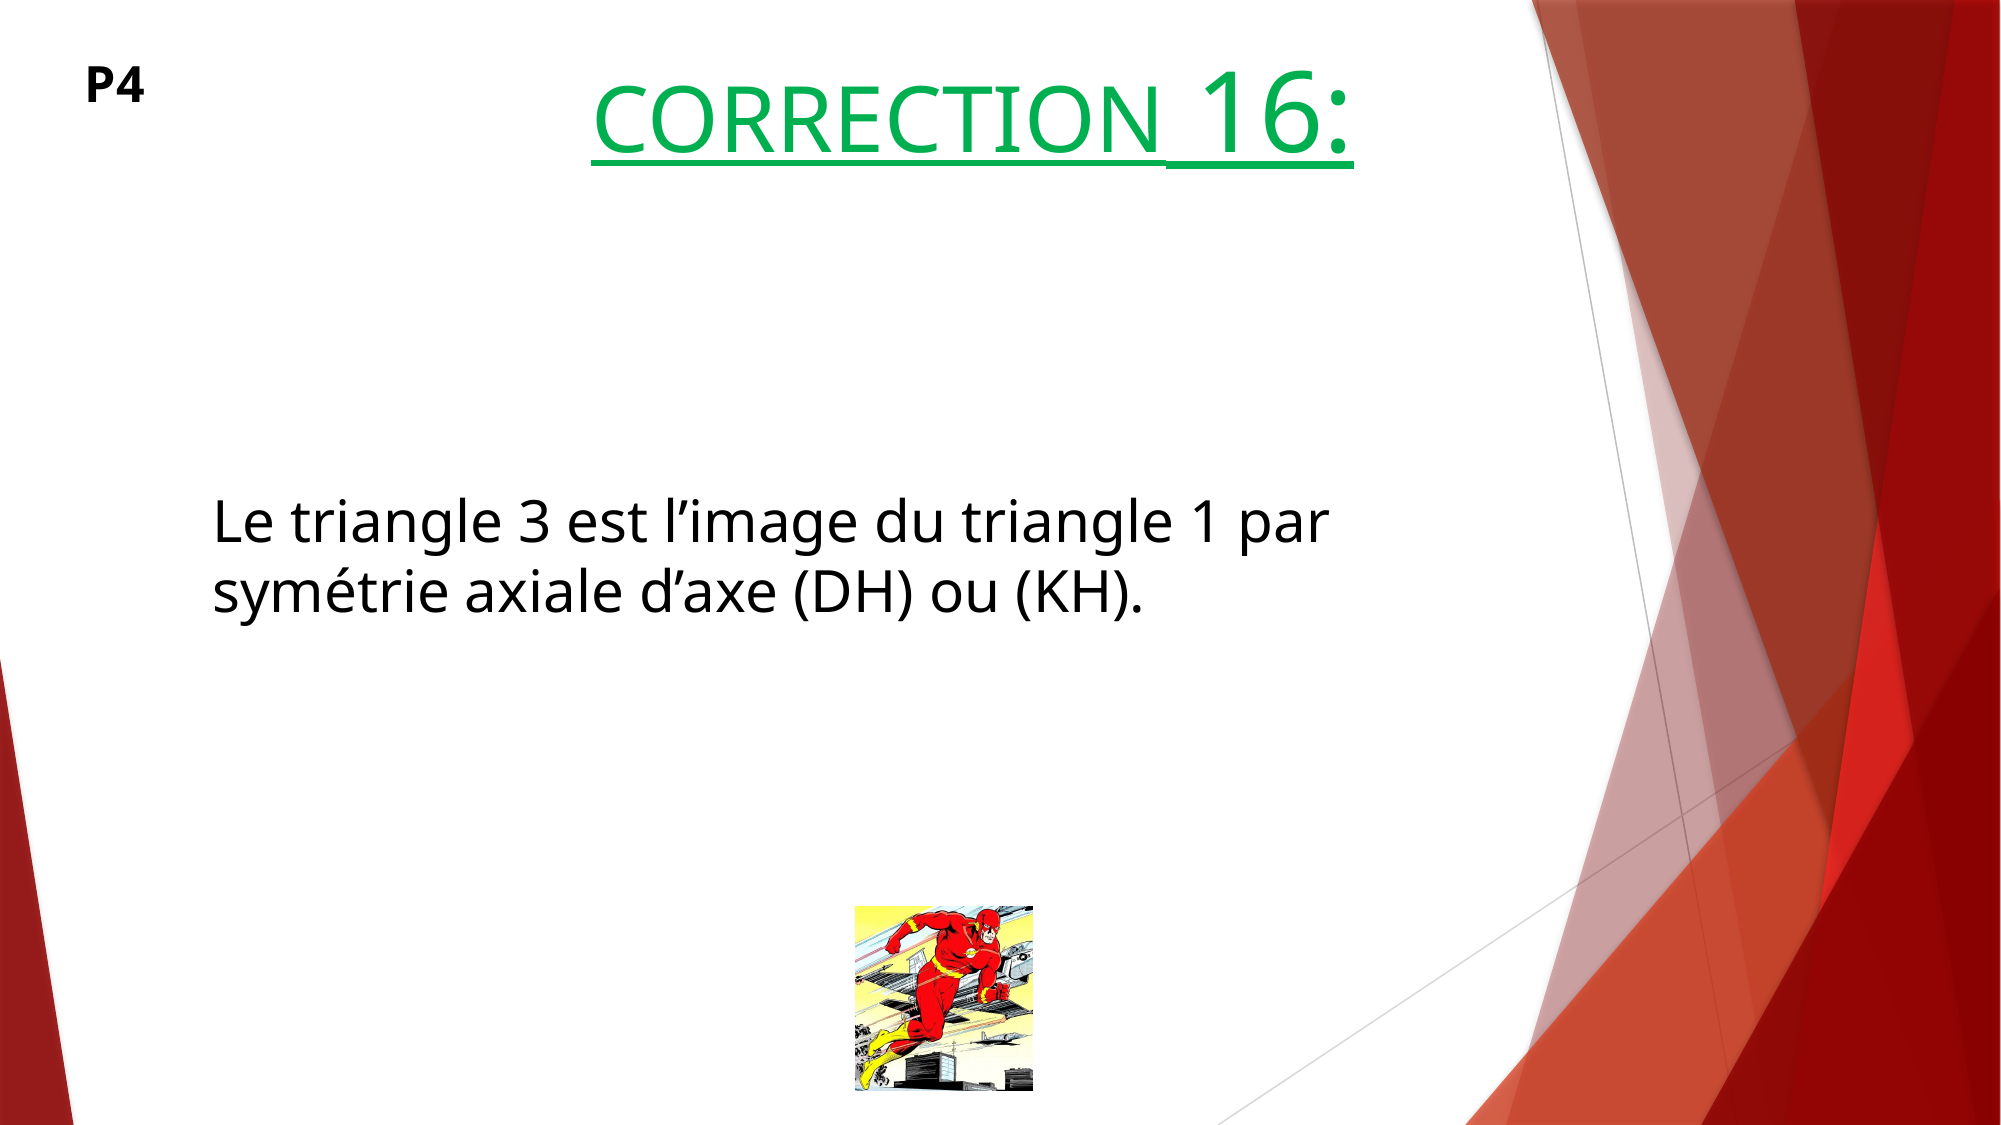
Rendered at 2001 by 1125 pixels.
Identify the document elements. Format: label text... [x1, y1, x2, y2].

text_box CORRECTION 16: [471, 32, 1474, 183]
text_box P4 [70, 45, 500, 120]
text_box Le triangle 3 est l’image du triangle 1 par symétrie axiale d’axe (DH) ou (KH). [197, 476, 1570, 702]
picture [854, 905, 1033, 1092]
title [98, 317, 1612, 834]
